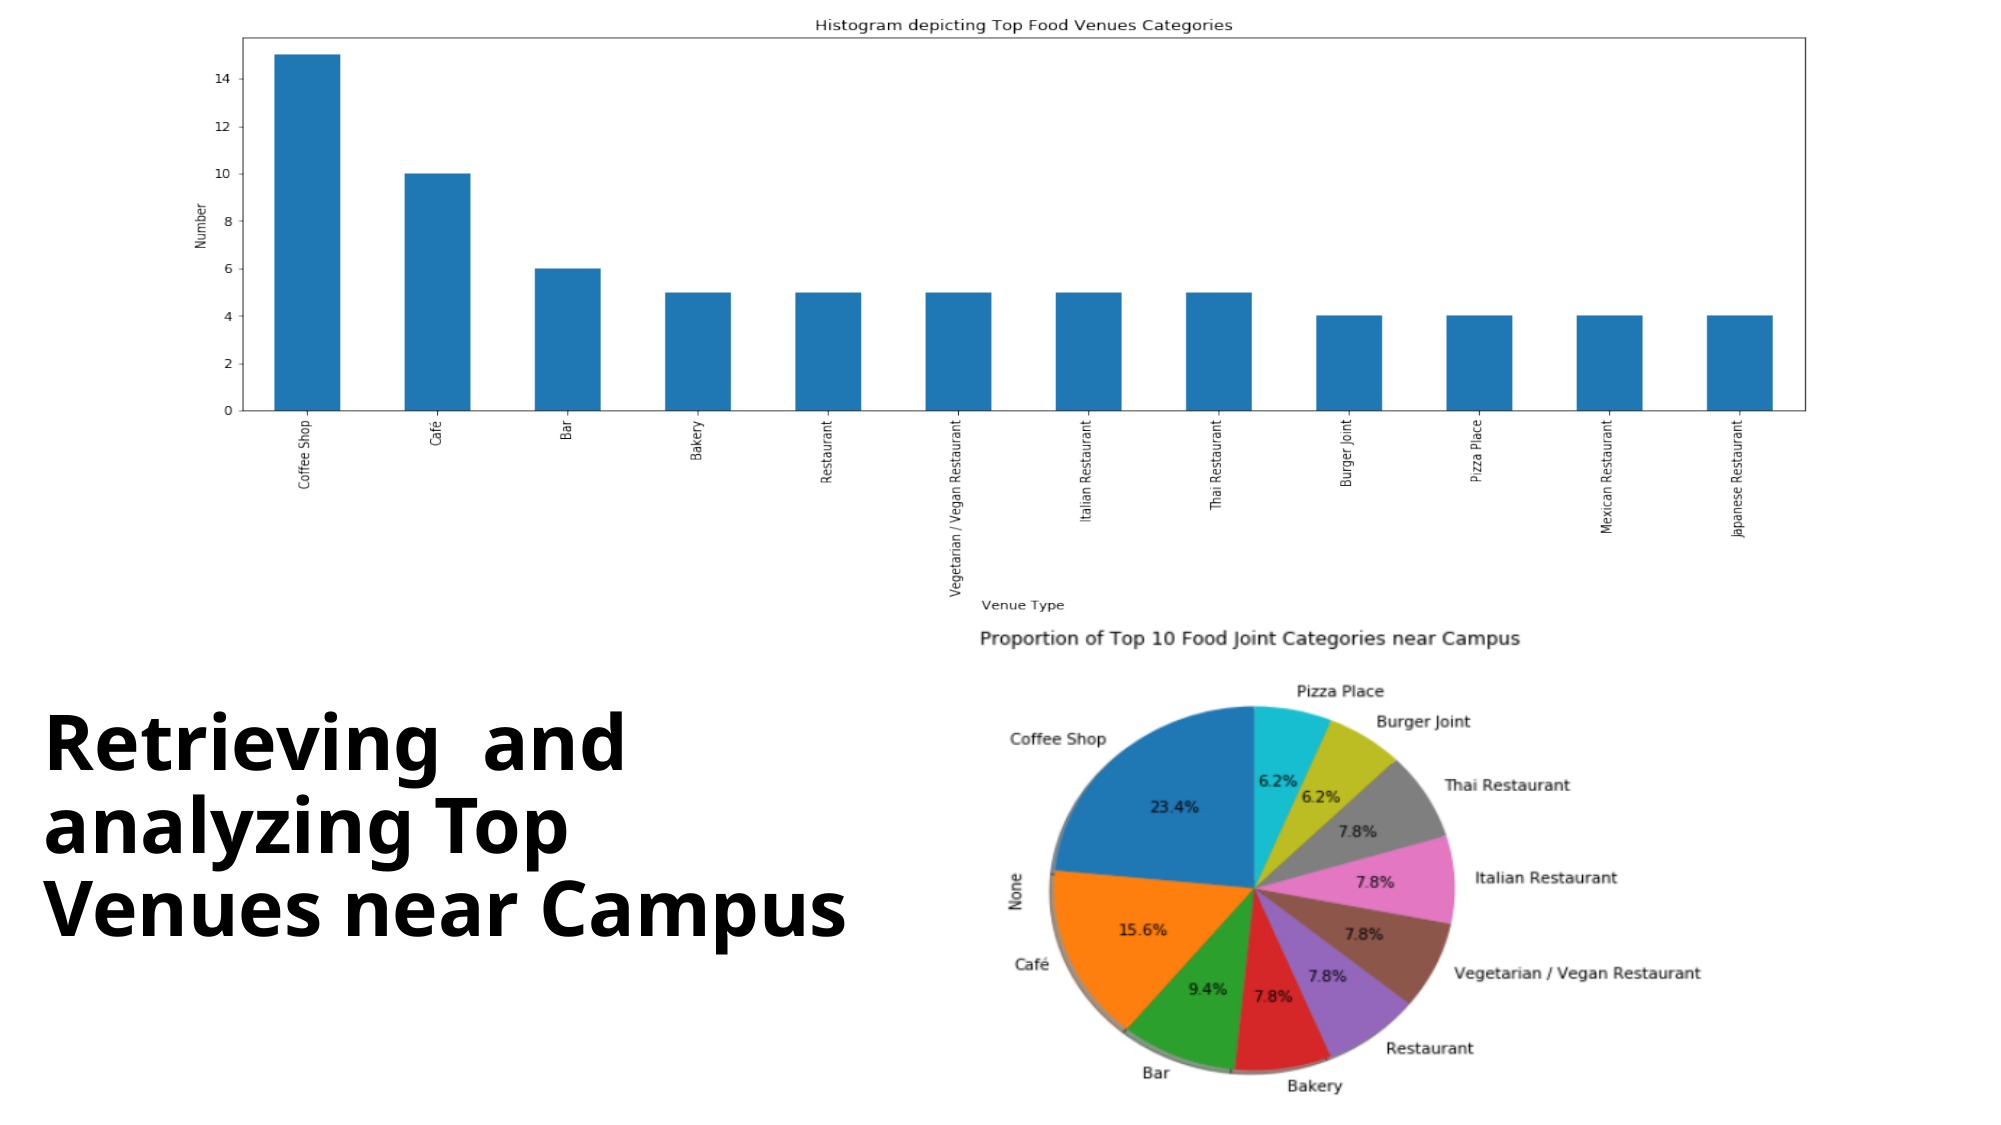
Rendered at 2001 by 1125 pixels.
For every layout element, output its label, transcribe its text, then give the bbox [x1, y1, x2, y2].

picture [956, 619, 1724, 1114]
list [184, 11, 1815, 620]
title Retrieving and analyzing Top Venues near Campus [29, 646, 884, 1011]
